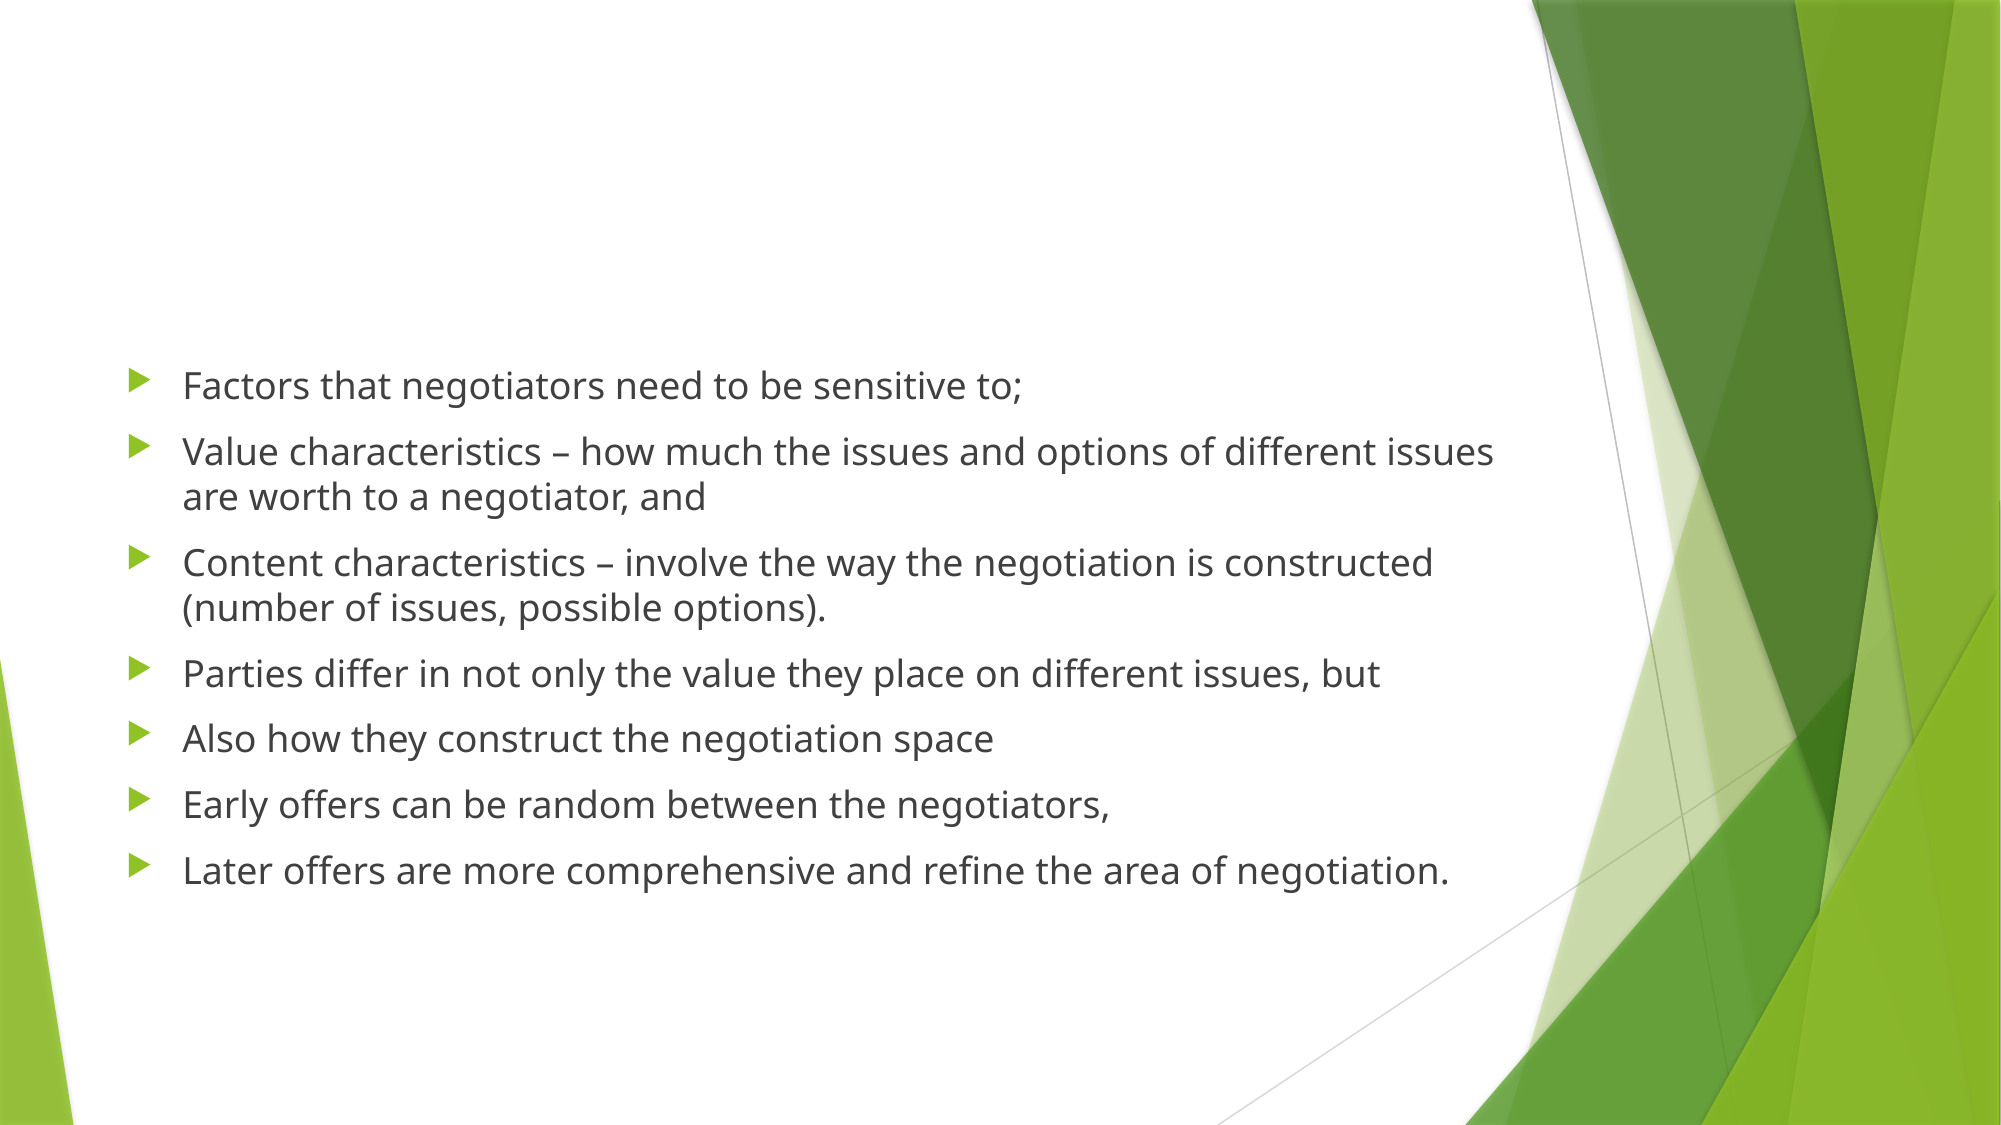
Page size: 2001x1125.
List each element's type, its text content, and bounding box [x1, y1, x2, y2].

list Factors that negotiators need to be sensitive to; Value characteristics – how much the issues and options of different issues are worth to a negotiator, and Content characteristics – involve the way the negotiation is constructed (number of issues, possible options). Parties differ in not only the value they place on different issues, but Also how they construct the negotiation space Early offers can be random between the negotiators, Later offers are more comprehensive and refine the area of negotiation. [111, 354, 1522, 992]
